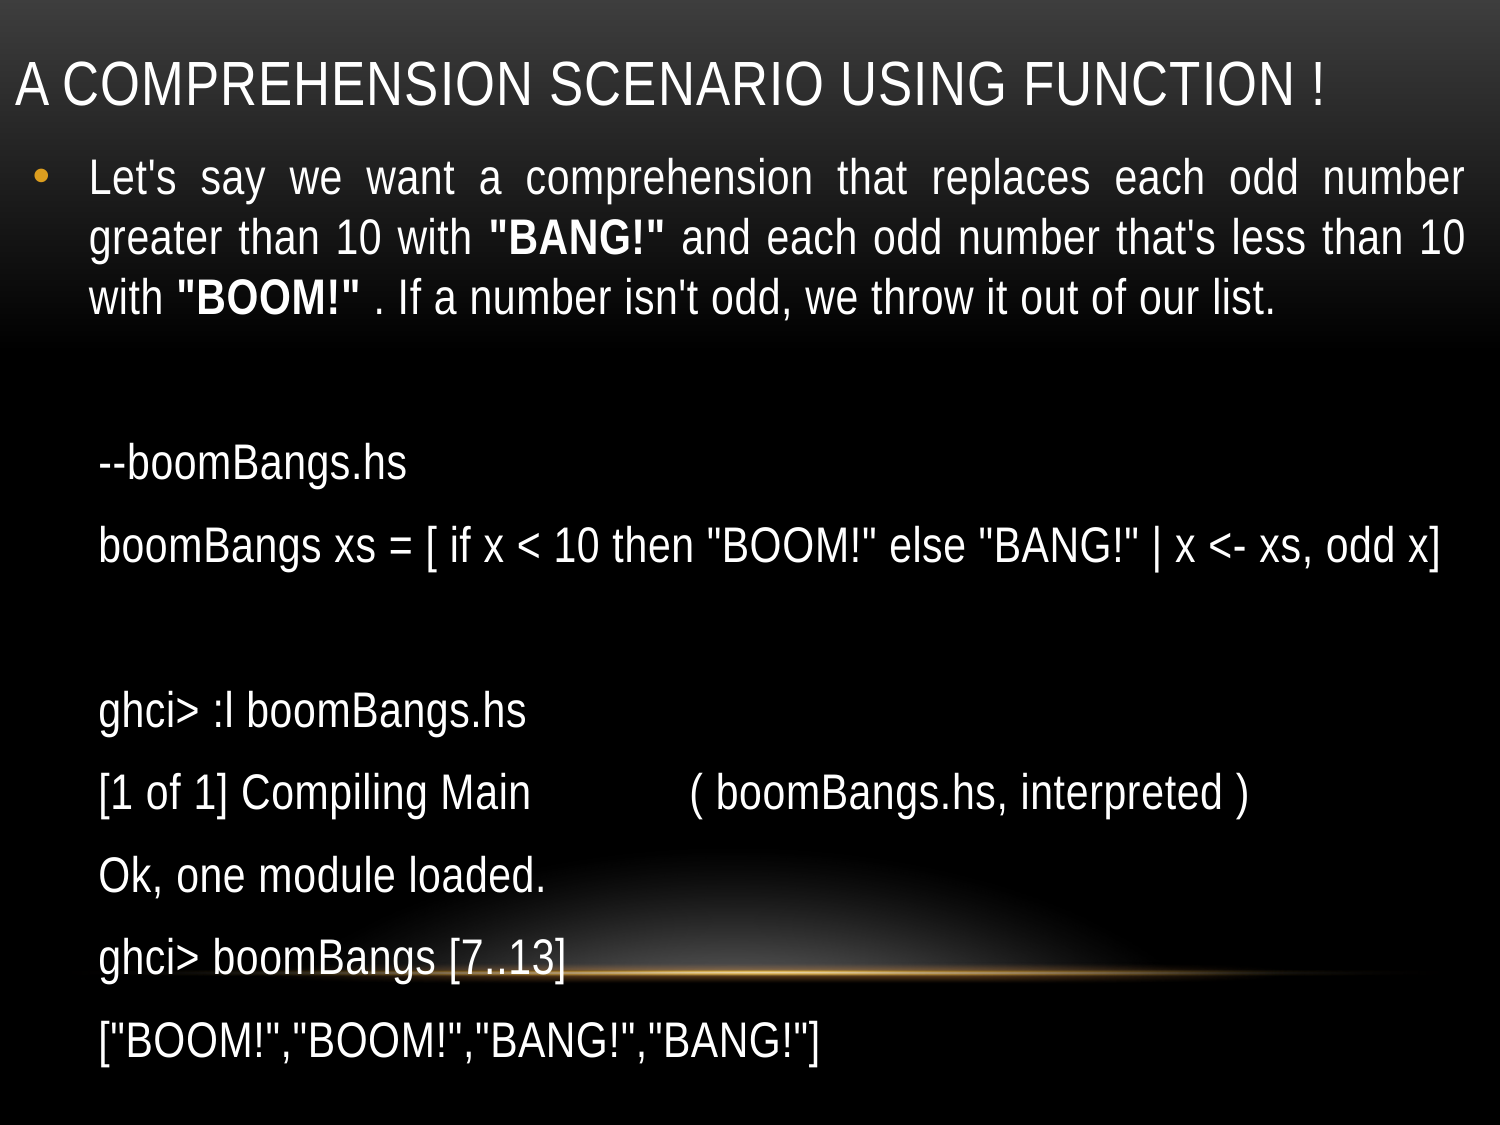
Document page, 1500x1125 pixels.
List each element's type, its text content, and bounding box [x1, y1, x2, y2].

list Let's say we want a comprehension that replaces each odd number greater than 10 with "BANG!" and each odd number that's less than 10 with "BOOM!" . If a number isn't odd, we throw it out of our list. --boomBangs.hs boomBangs xs = [ if x < 10 then "BOOM!" else "BANG!" | x <- xs, odd x] ghci> :l boomBangs.hs [1 of 1] Compiling Main ( boomBangs.hs, interpreted ) Ok, one module loaded. ghci> boomBangs [7..13] ["BOOM!","BOOM!","BANG!","BANG!"] [17, 137, 1483, 1106]
picture [0, 126, 1500, 1125]
title A comprehension scenario using function ! [0, 0, 1500, 126]
